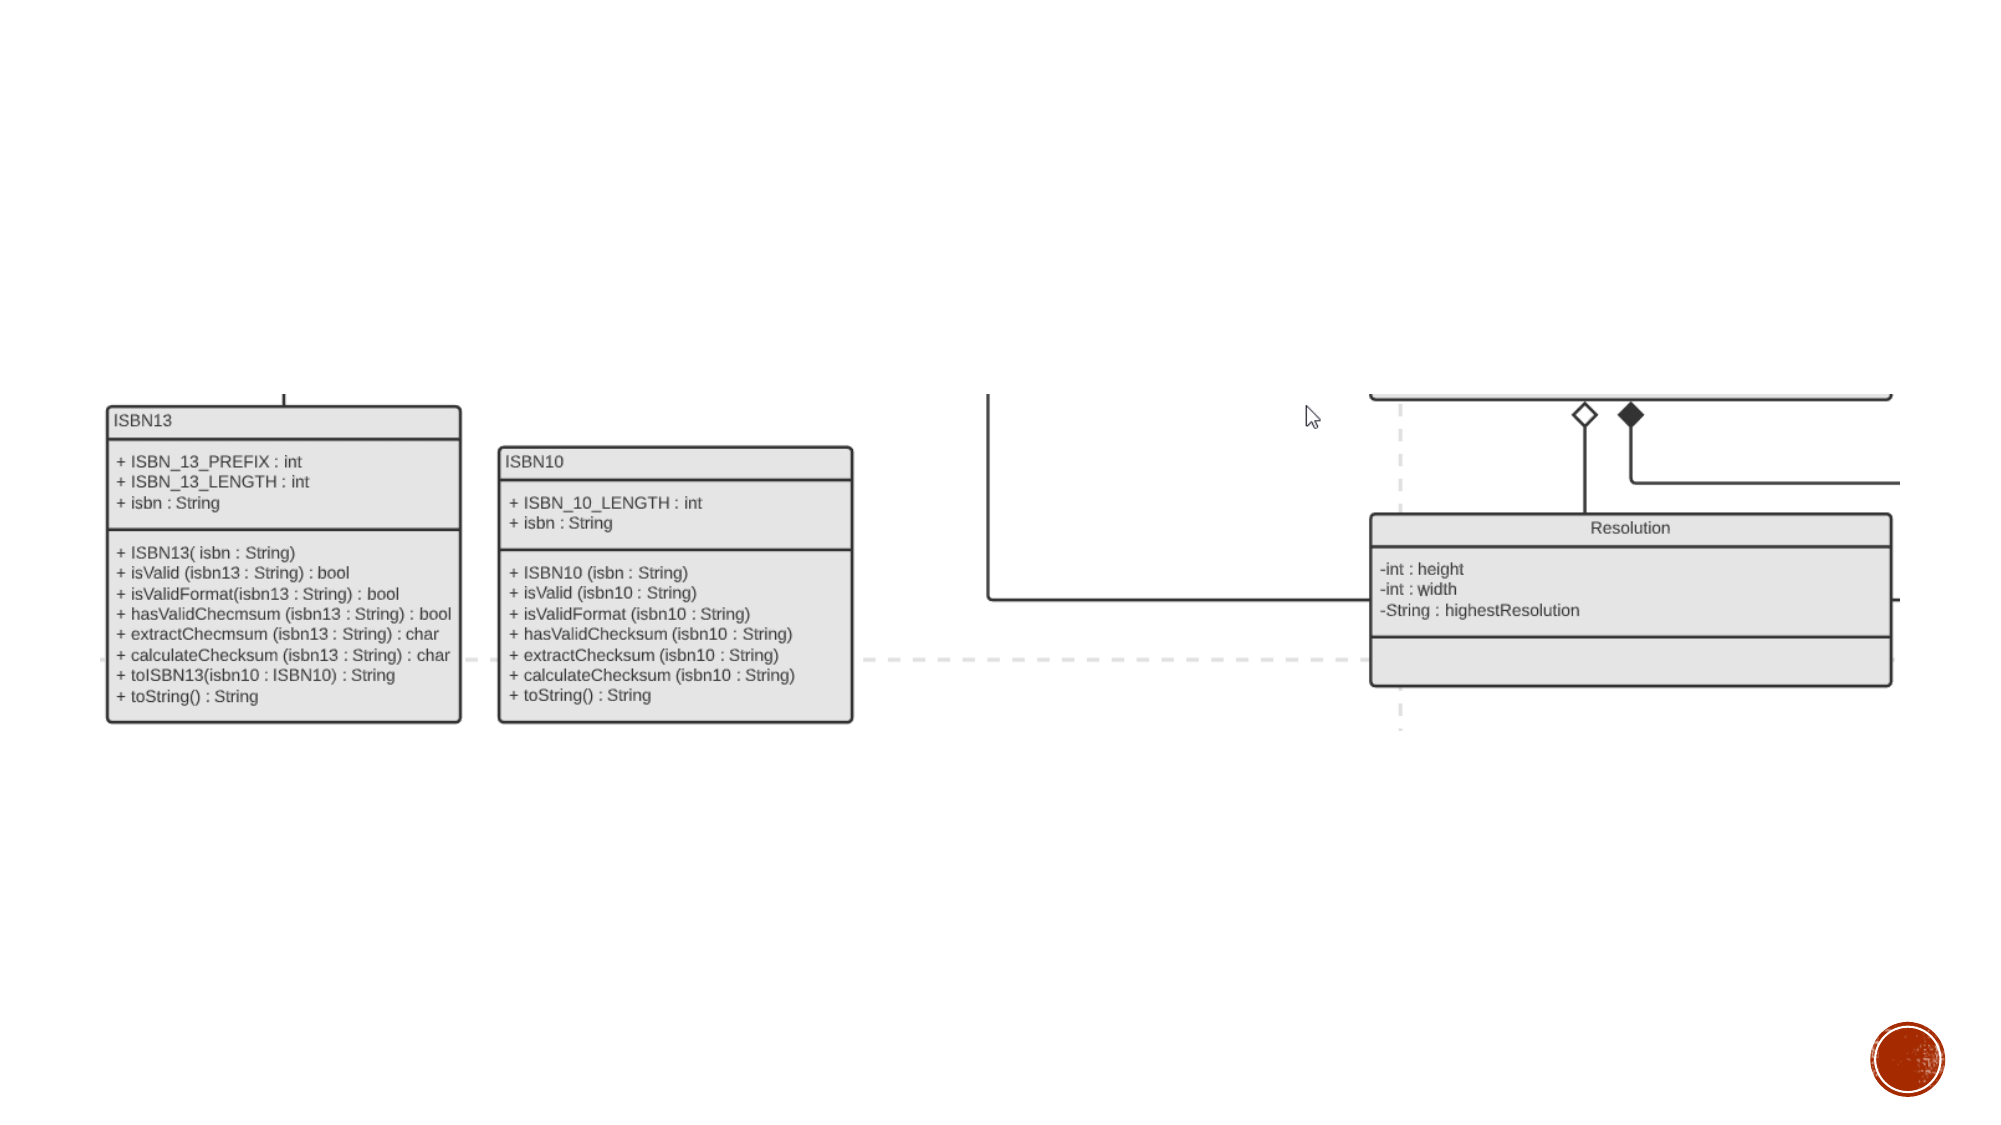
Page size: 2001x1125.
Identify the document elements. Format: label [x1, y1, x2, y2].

picture [101, 395, 1899, 730]
